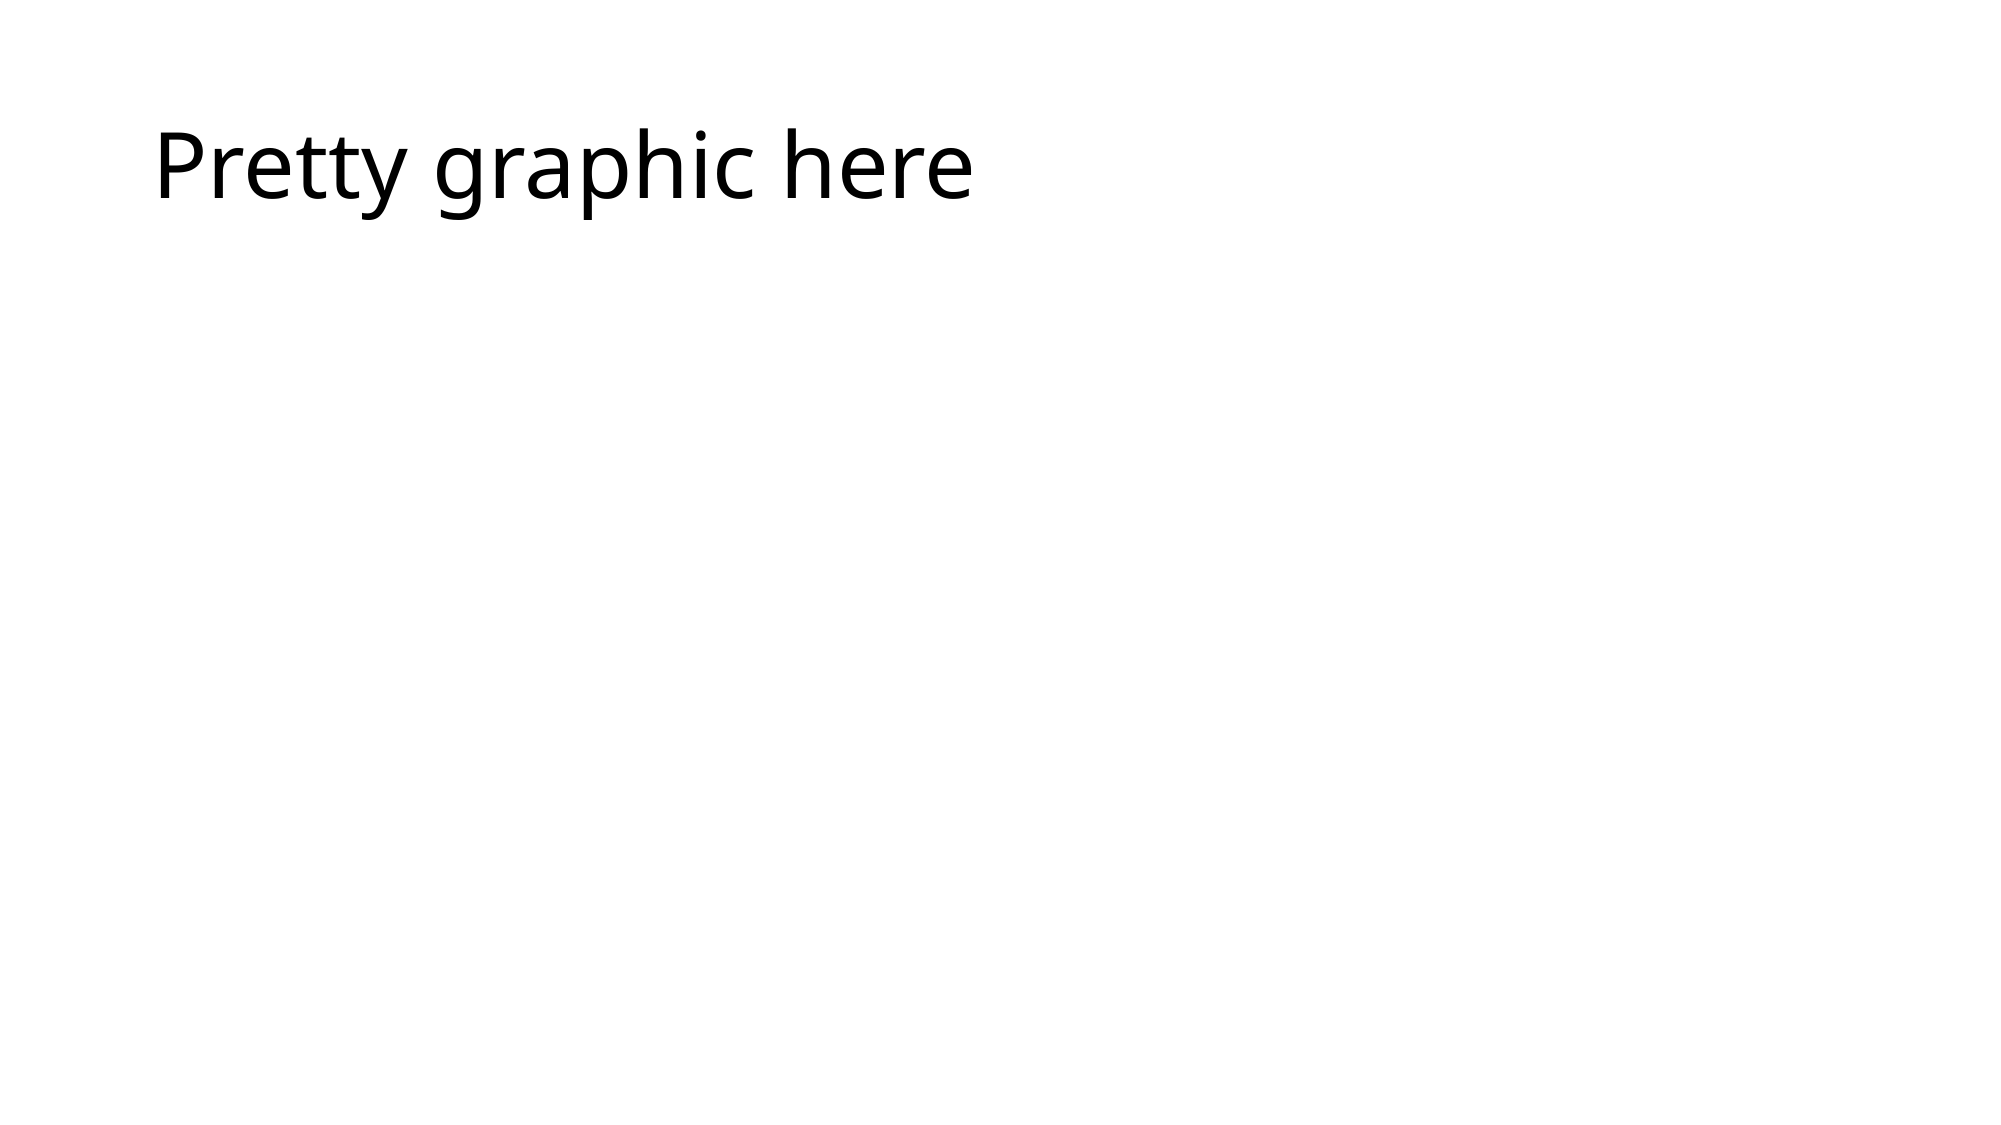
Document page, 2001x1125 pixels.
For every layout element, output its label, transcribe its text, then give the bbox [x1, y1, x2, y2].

title Pretty graphic here [137, 59, 1863, 278]
